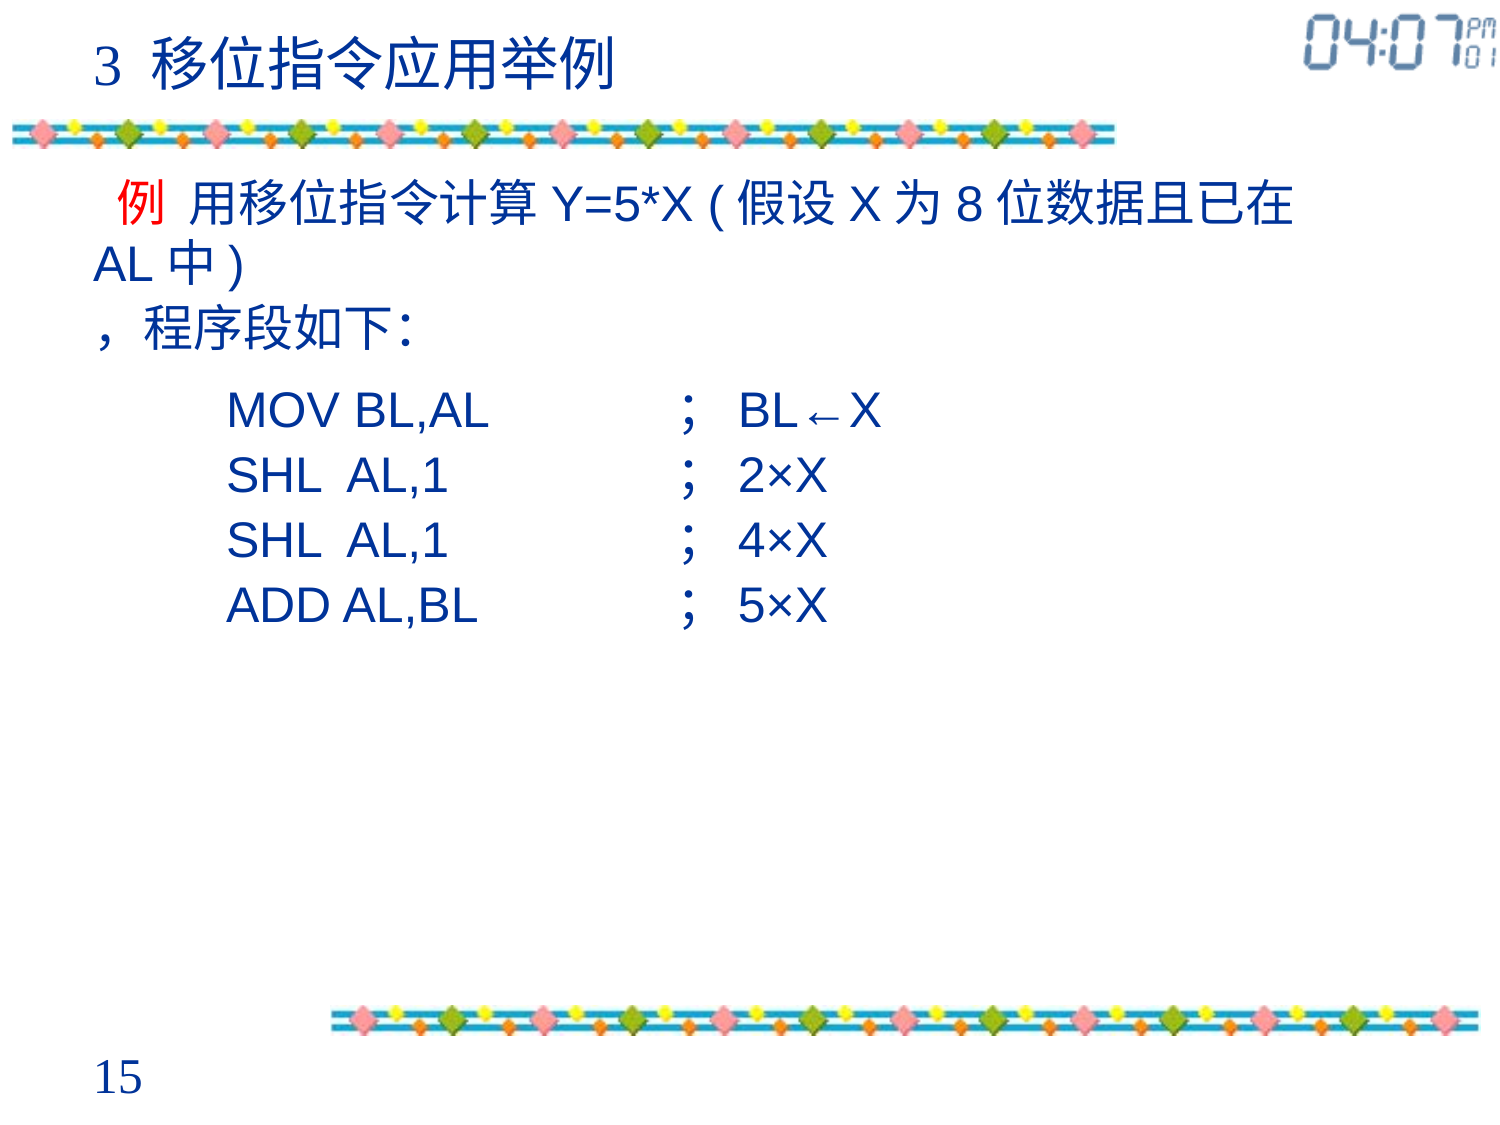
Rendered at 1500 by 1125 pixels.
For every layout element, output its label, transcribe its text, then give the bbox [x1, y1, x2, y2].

picture [330, 1005, 1481, 1036]
picture [11, 119, 1117, 149]
picture [1299, 0, 1500, 88]
list 例 用移位指令计算Y=5*X (假设X为8位数据且已在AL中) ，程序段如下： [78, 163, 1371, 317]
title 3 移位指令应用举例 [78, 13, 1123, 105]
text_box MOV BL,AL ；BL←X SHL AL,1 ；2×X SHL AL,1 ；4×X ADD AL,BL ；5×X [211, 370, 1090, 651]
